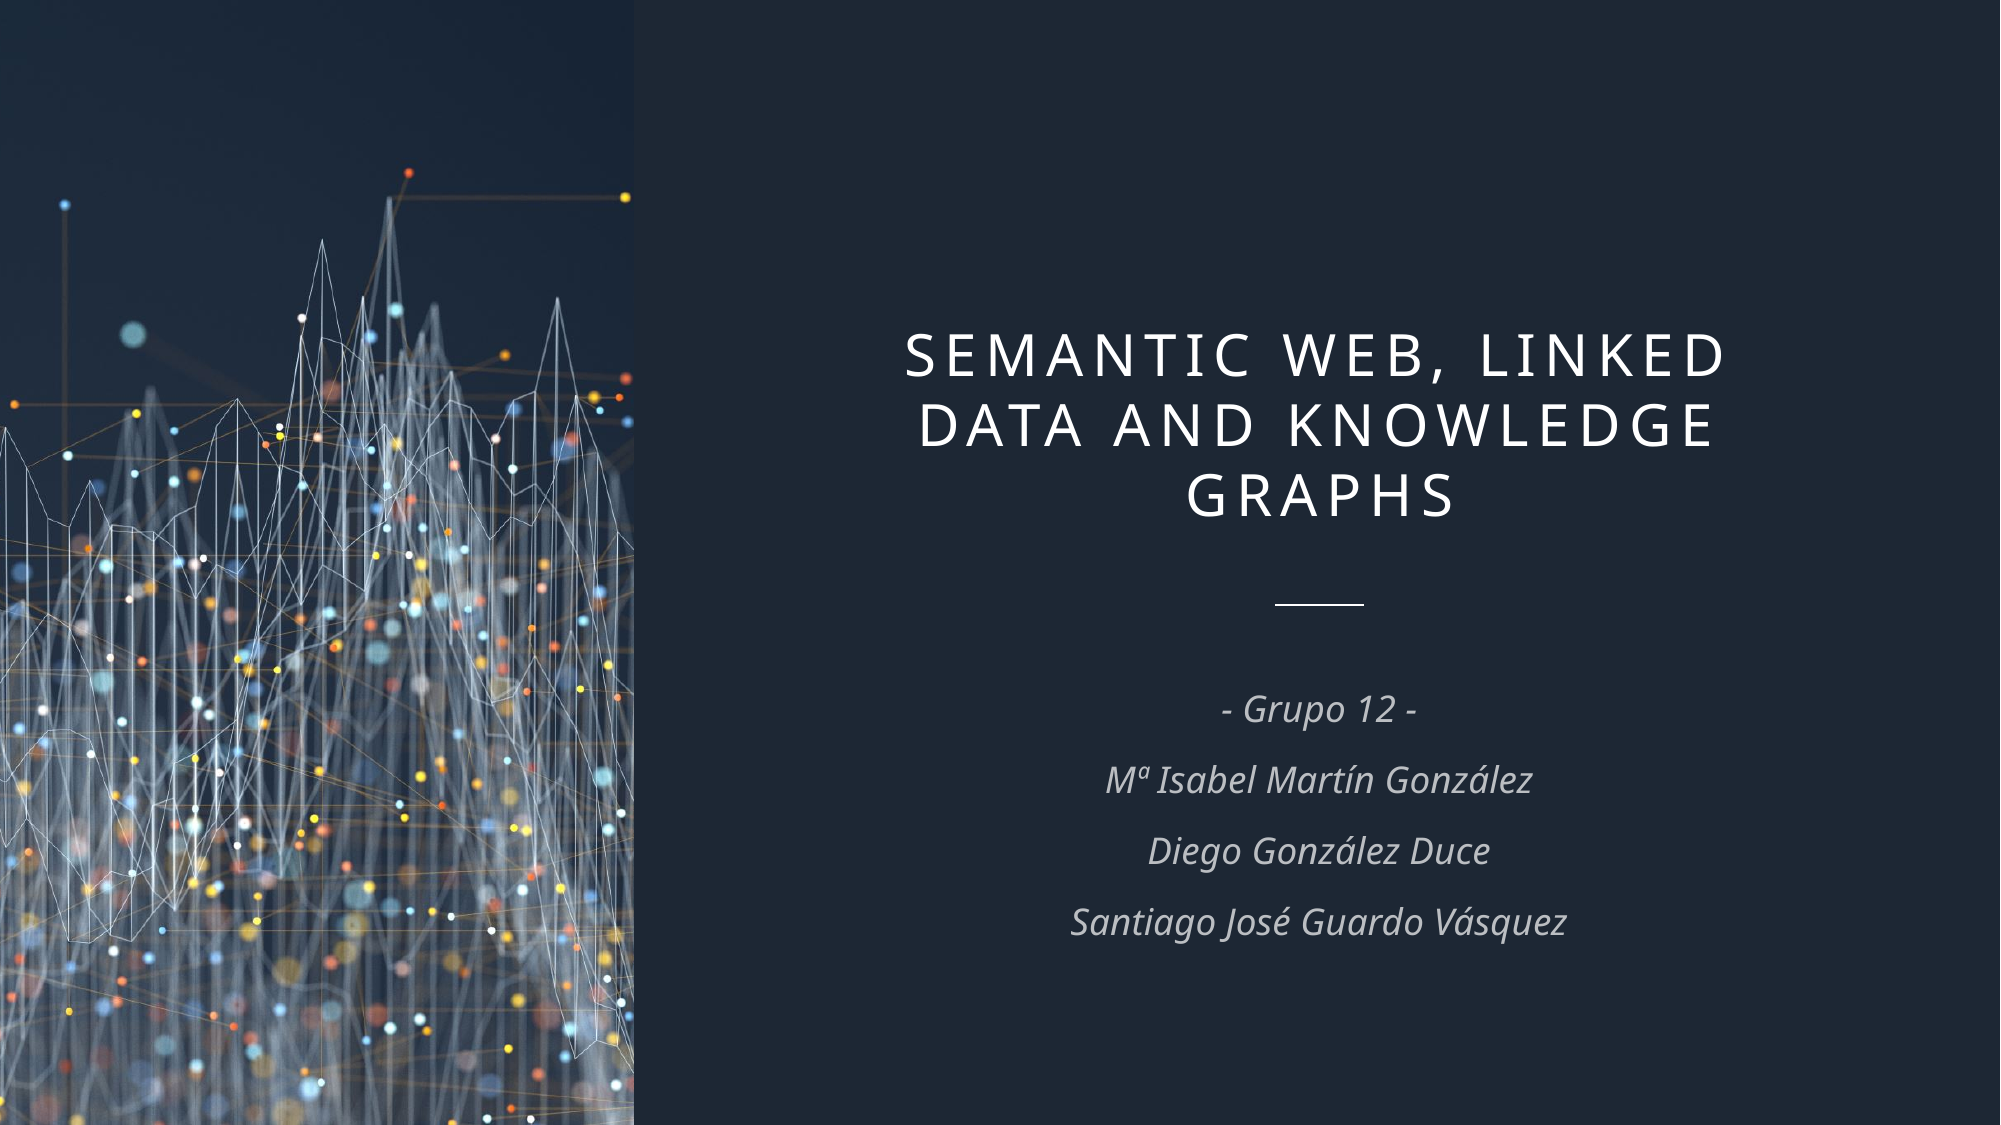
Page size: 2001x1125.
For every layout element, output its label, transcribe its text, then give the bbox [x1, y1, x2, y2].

title Semantic Web, Linked Data and Knowledge Graphs [817, 177, 1822, 528]
text_box [635, 0, 2000, 1125]
subtitle - Grupo 12 - Mª Isabel Martín González Diego González Duce Santiago José Guardo Vásquez [817, 674, 1822, 947]
picture [0, 0, 635, 1125]
